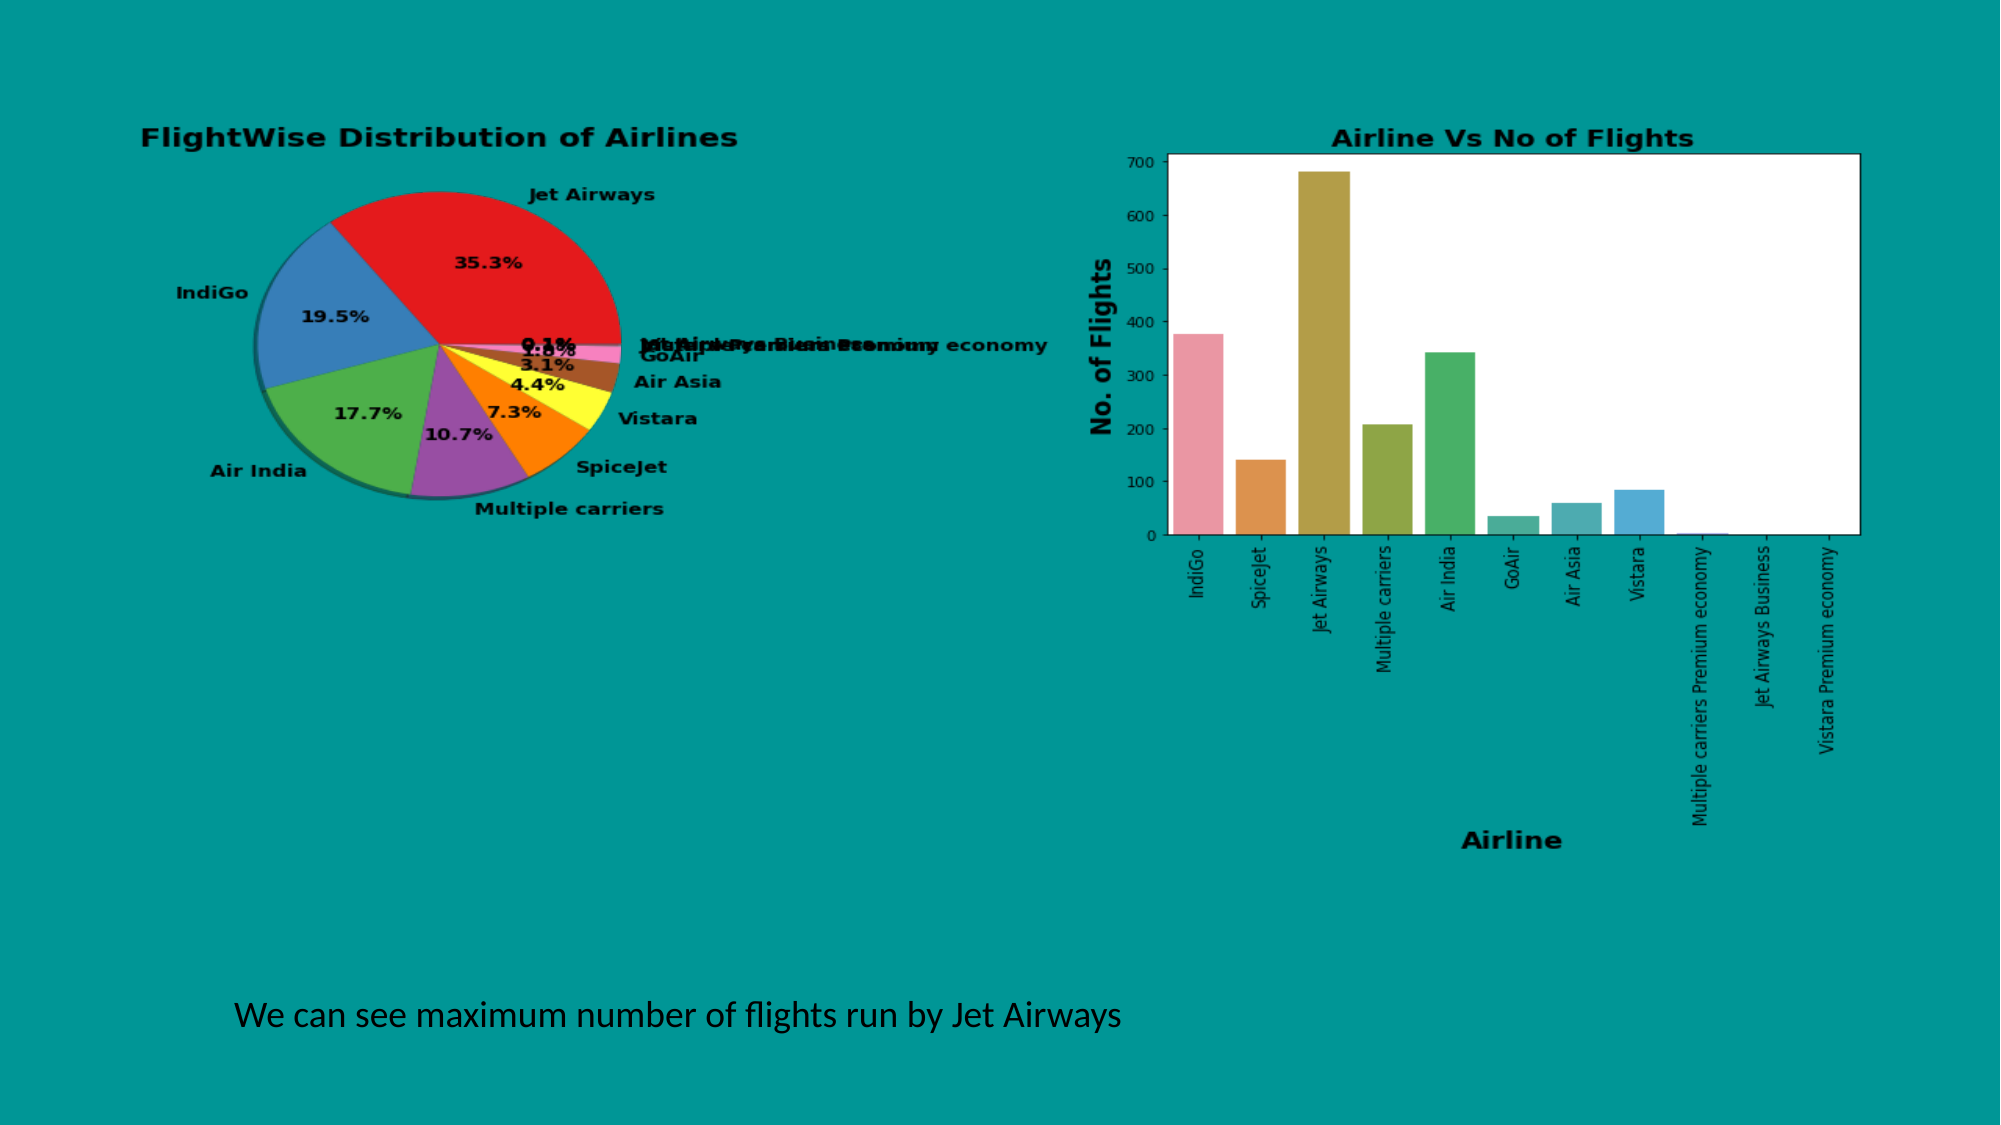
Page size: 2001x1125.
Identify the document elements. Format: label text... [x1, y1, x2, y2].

picture [129, 118, 1871, 862]
text_box We can see maximum number of flights run by Jet Airways [219, 982, 1368, 1043]
